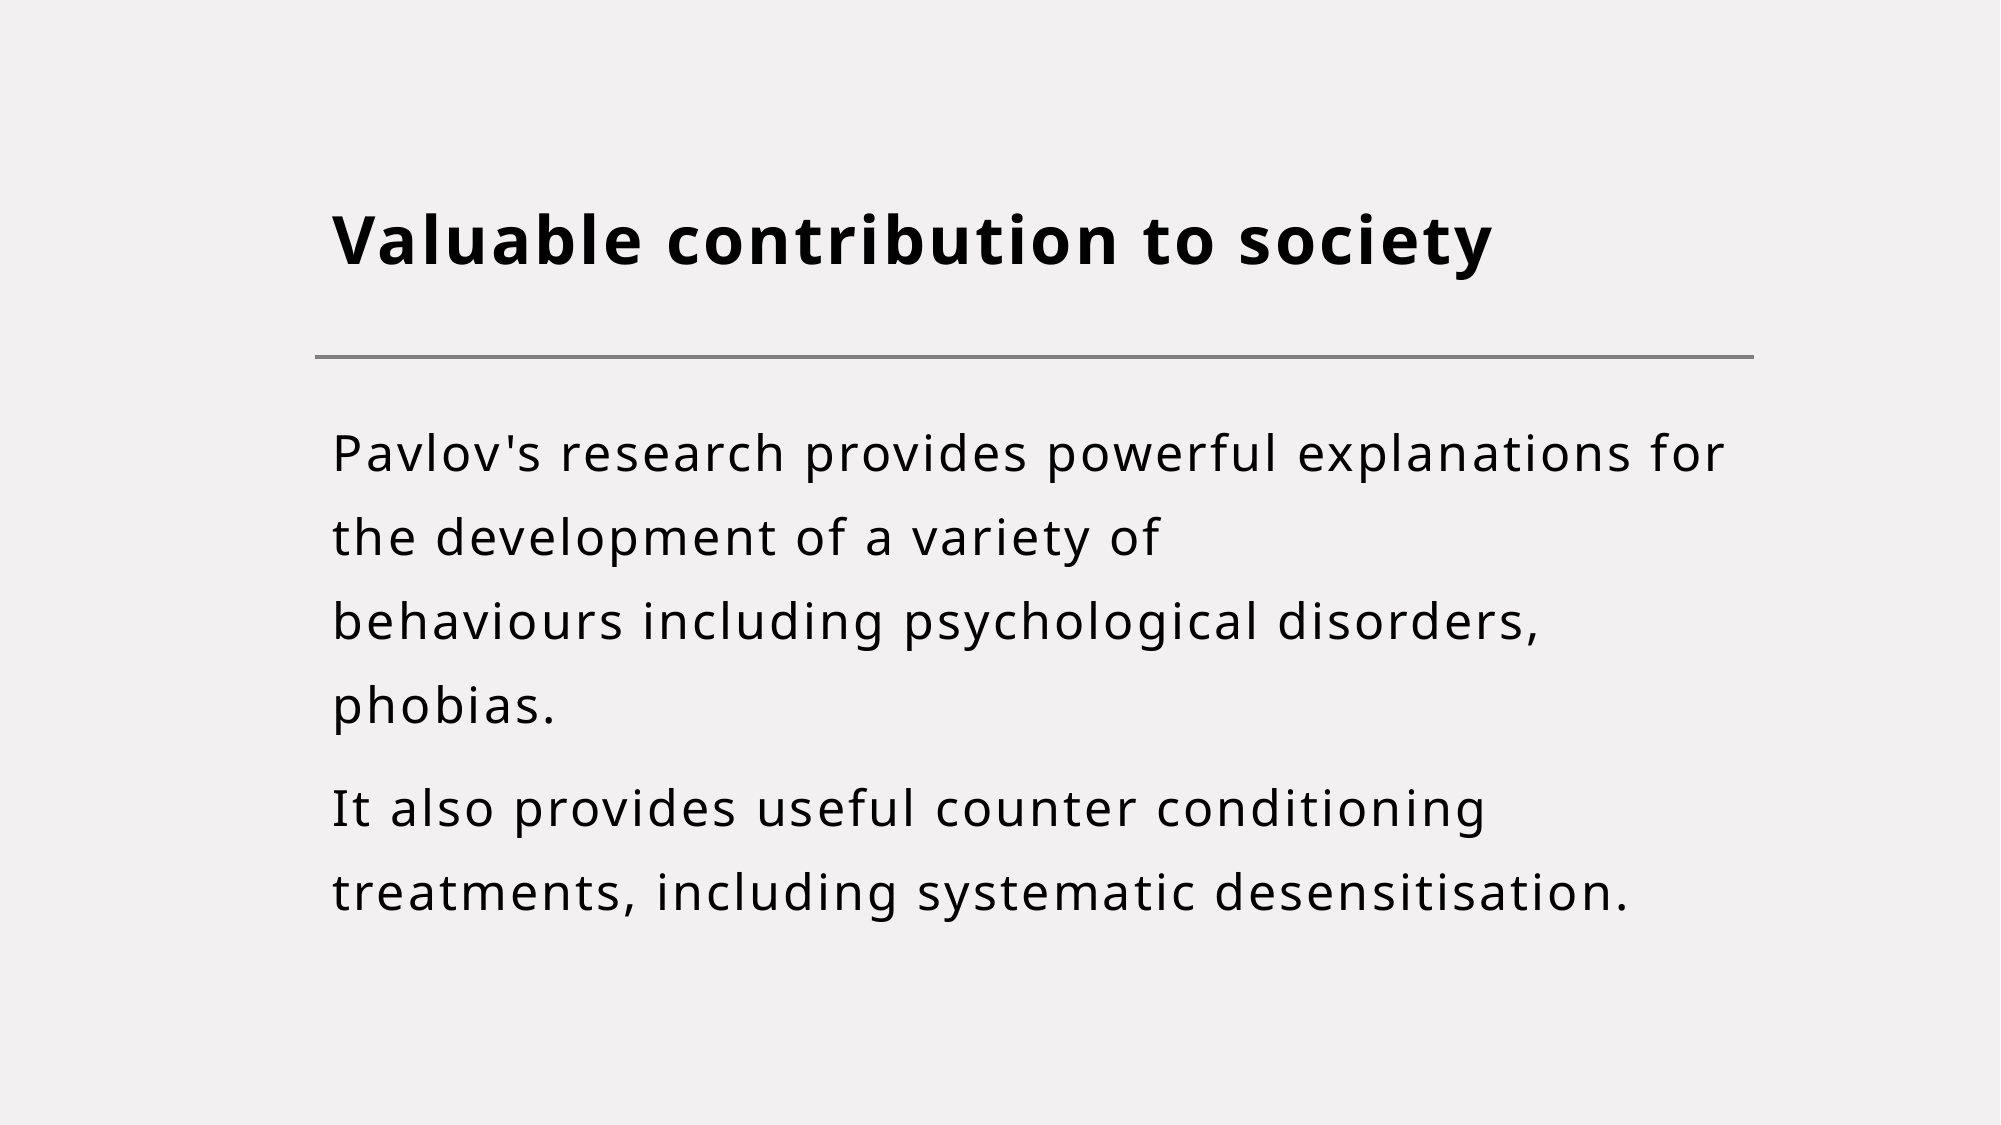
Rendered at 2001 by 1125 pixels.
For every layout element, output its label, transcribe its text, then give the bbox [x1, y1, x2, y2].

title Valuable contribution to society [315, 72, 1754, 294]
list Pavlov's research provides powerful explanations for the development of a variety of behaviours including psychological disorders, phobias. It also provides useful counter conditioning treatments, including systematic desensitisation. [315, 379, 1754, 979]
